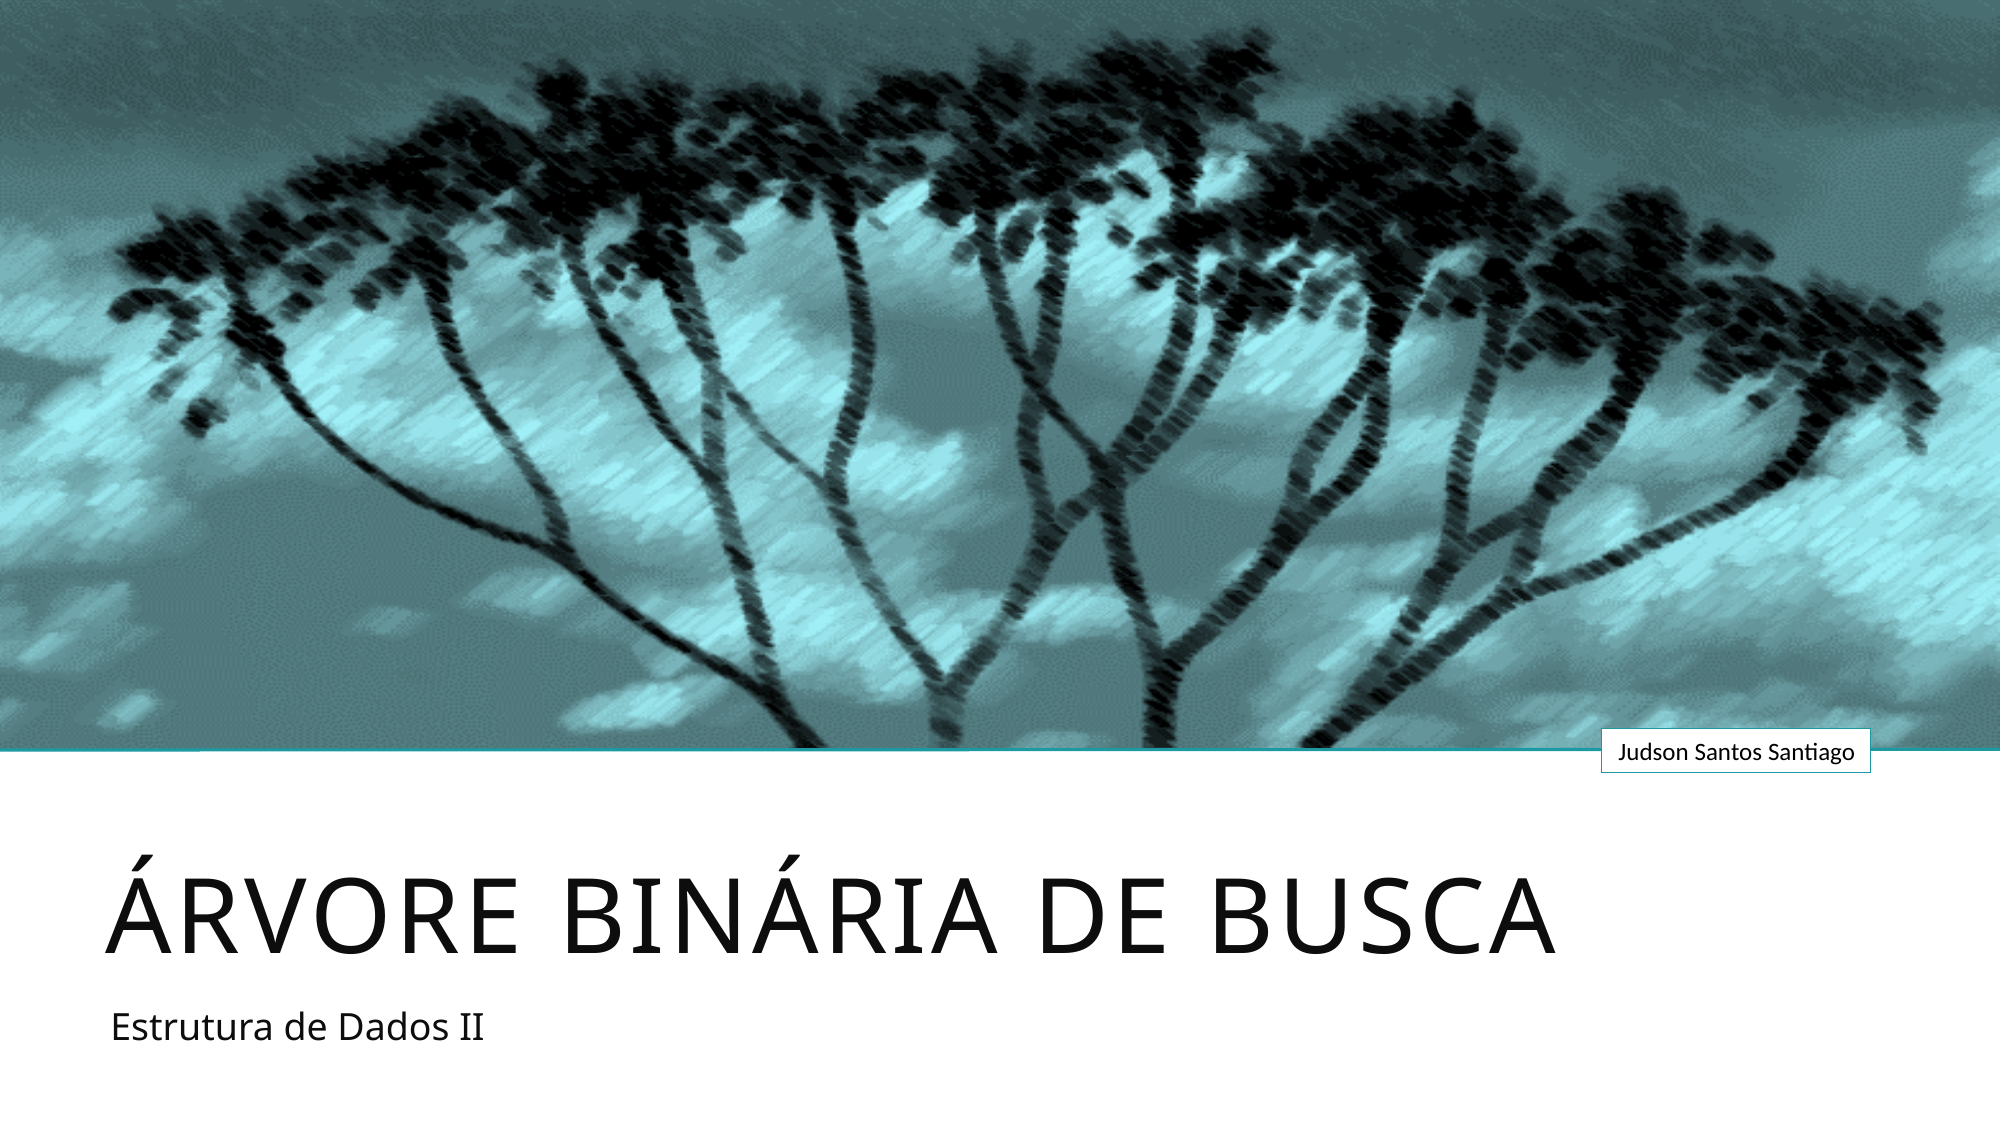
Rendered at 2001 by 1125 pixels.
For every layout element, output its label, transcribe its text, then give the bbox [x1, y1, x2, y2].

title Árvore Binária de busca [90, 842, 1871, 1005]
subtitle Estrutura de Dados II [95, 980, 1864, 1071]
